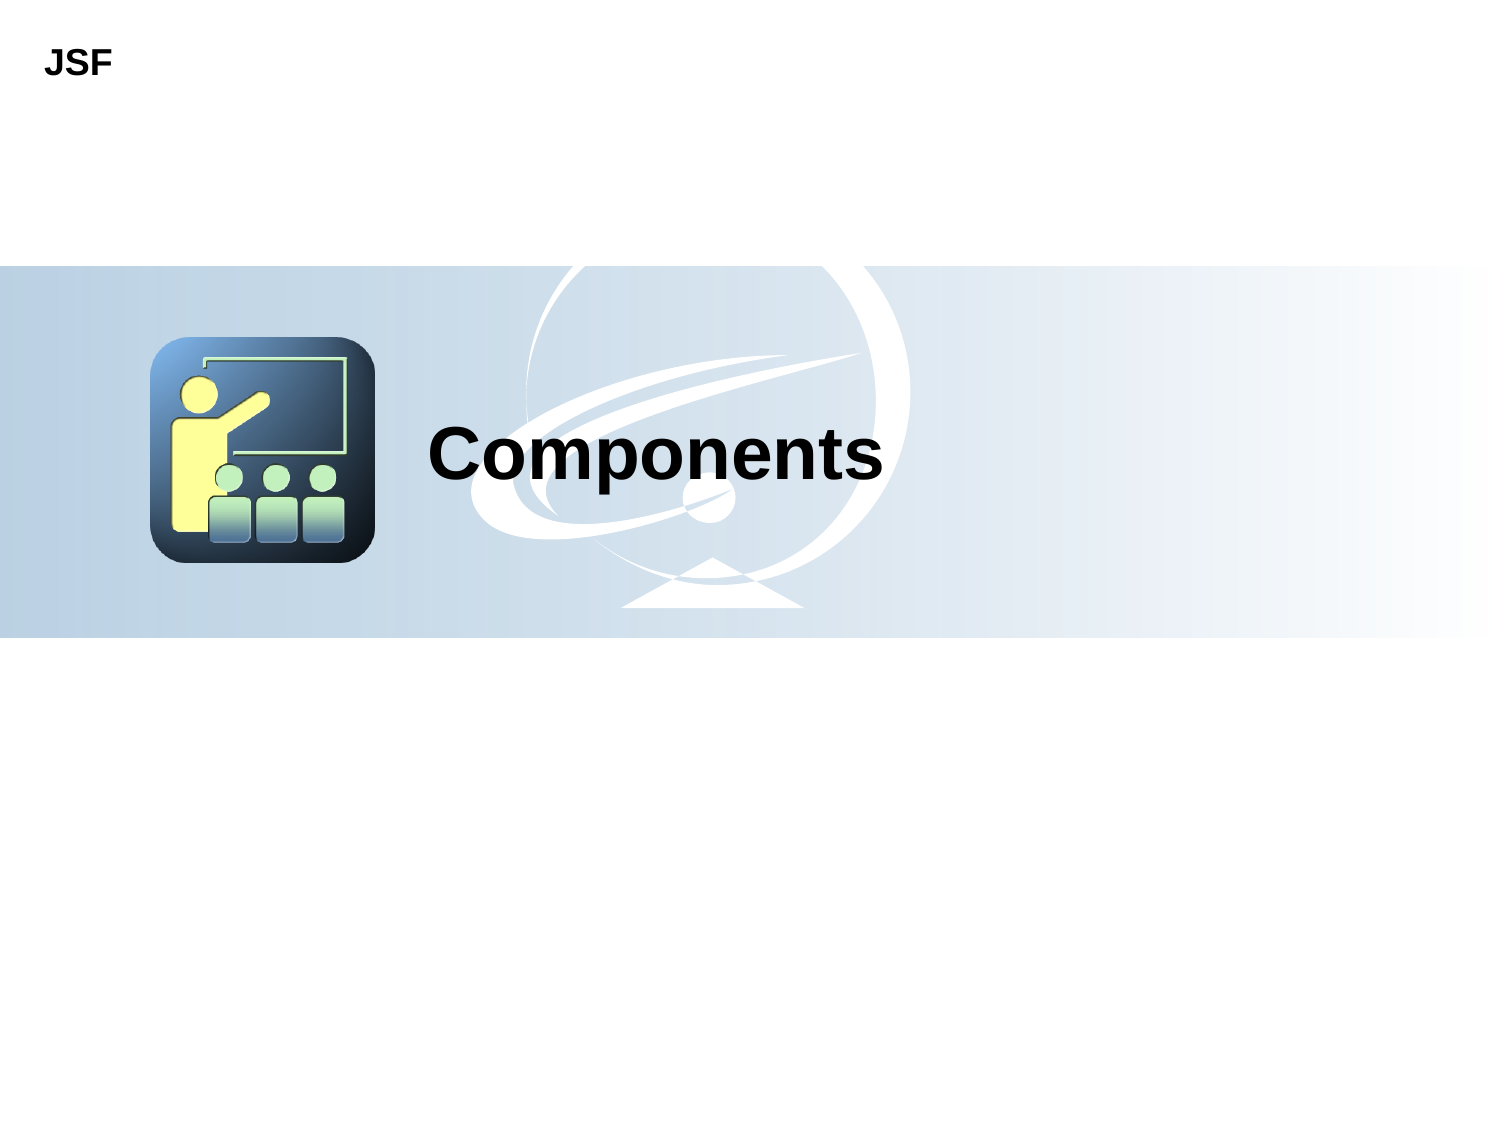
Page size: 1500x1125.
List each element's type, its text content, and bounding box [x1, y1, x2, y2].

title Components [412, 262, 1436, 638]
picture [149, 337, 376, 563]
text_box JSF [29, 30, 1370, 91]
